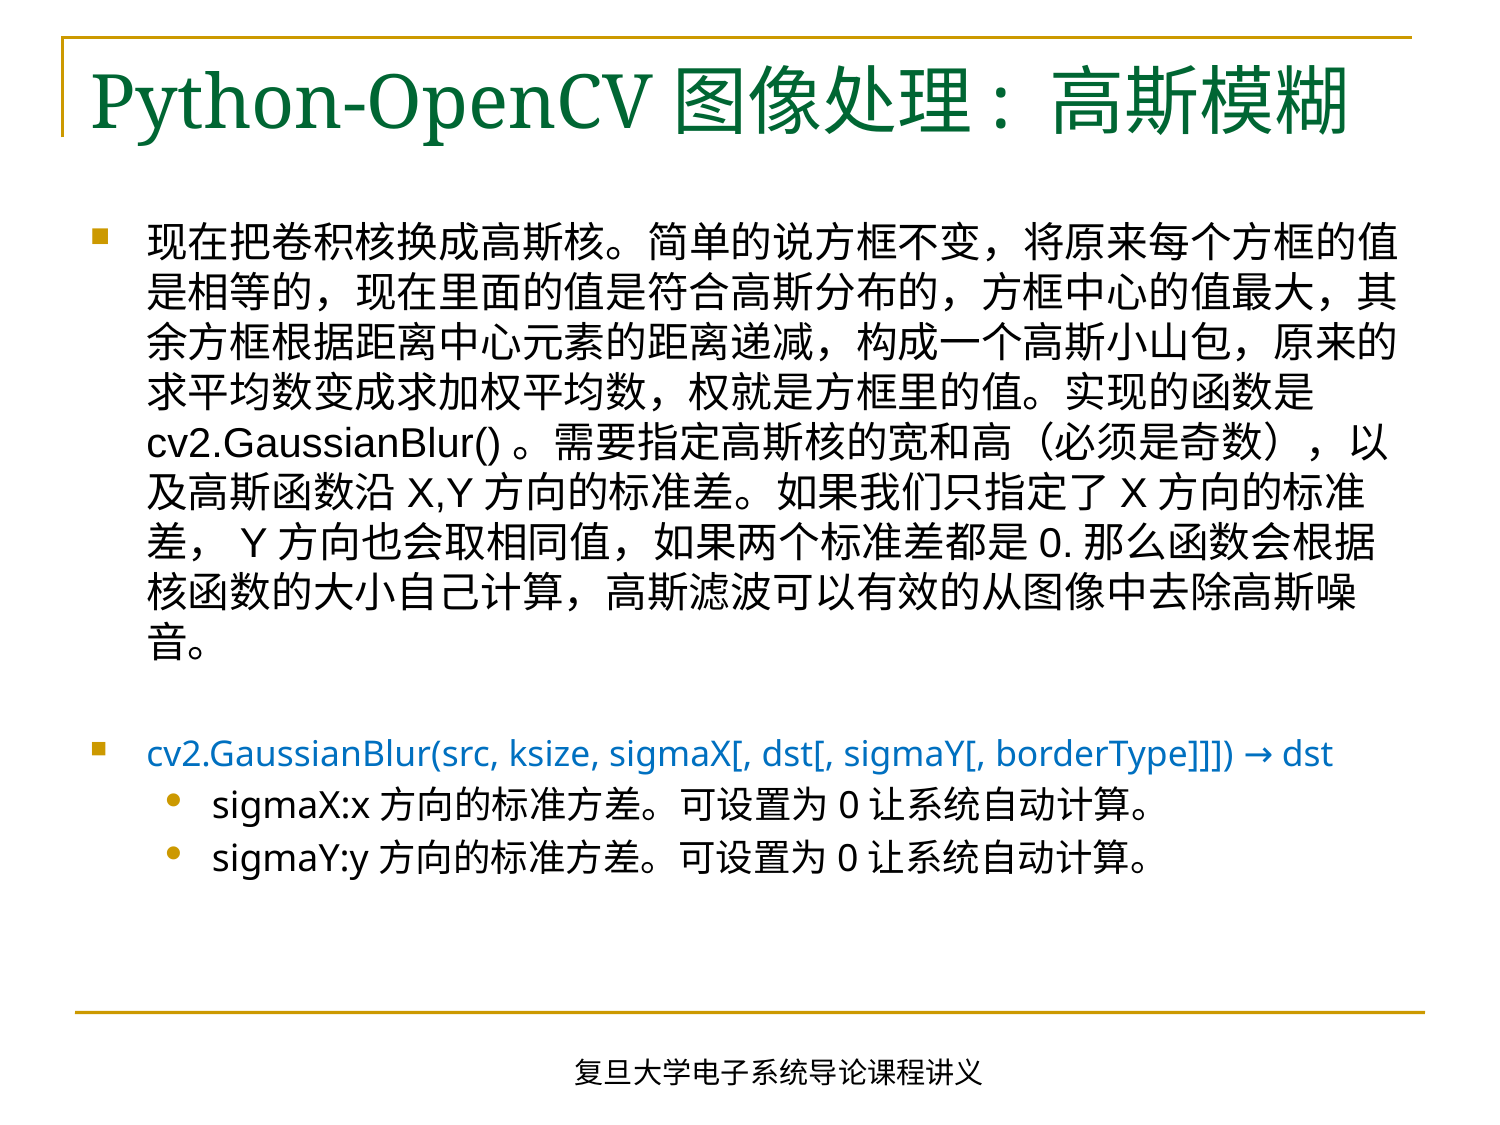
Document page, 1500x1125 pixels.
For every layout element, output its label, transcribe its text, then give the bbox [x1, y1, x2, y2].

list 现在把卷积核换成高斯核。简单的说方框不变，将原来每个方框的值是相等的，现在里面的值是符合高斯分布的，方框中心的值最大，其余方框根据距离中心元素的距离递减，构成一个高斯小山包，原来的求平均数变成求加权平均数，权就是方框里的值。实现的函数是cv2.GaussianBlur()。需要指定高斯核的宽和高（必须是奇数），以及高斯函数沿X,Y方向的标准差。如果我们只指定了X方向的标准差，Y方向也会取相同值，如果两个标准差都是0.那么函数会根据核函数的大小自己计算，高斯滤波可以有效的从图像中去除高斯噪音。 cv2.GaussianBlur(src, ksize, sigmaX[, dst[, sigmaY[, borderType]]]) → dst sigmaX:x方向的标准方差。可设置为0让系统自动计算。 sigmaY:y方向的标准方差。可设置为0让系统自动计算。 [75, 208, 1425, 1006]
title Python-OpenCV图像处理: 高斯模糊 [75, 45, 1425, 185]
